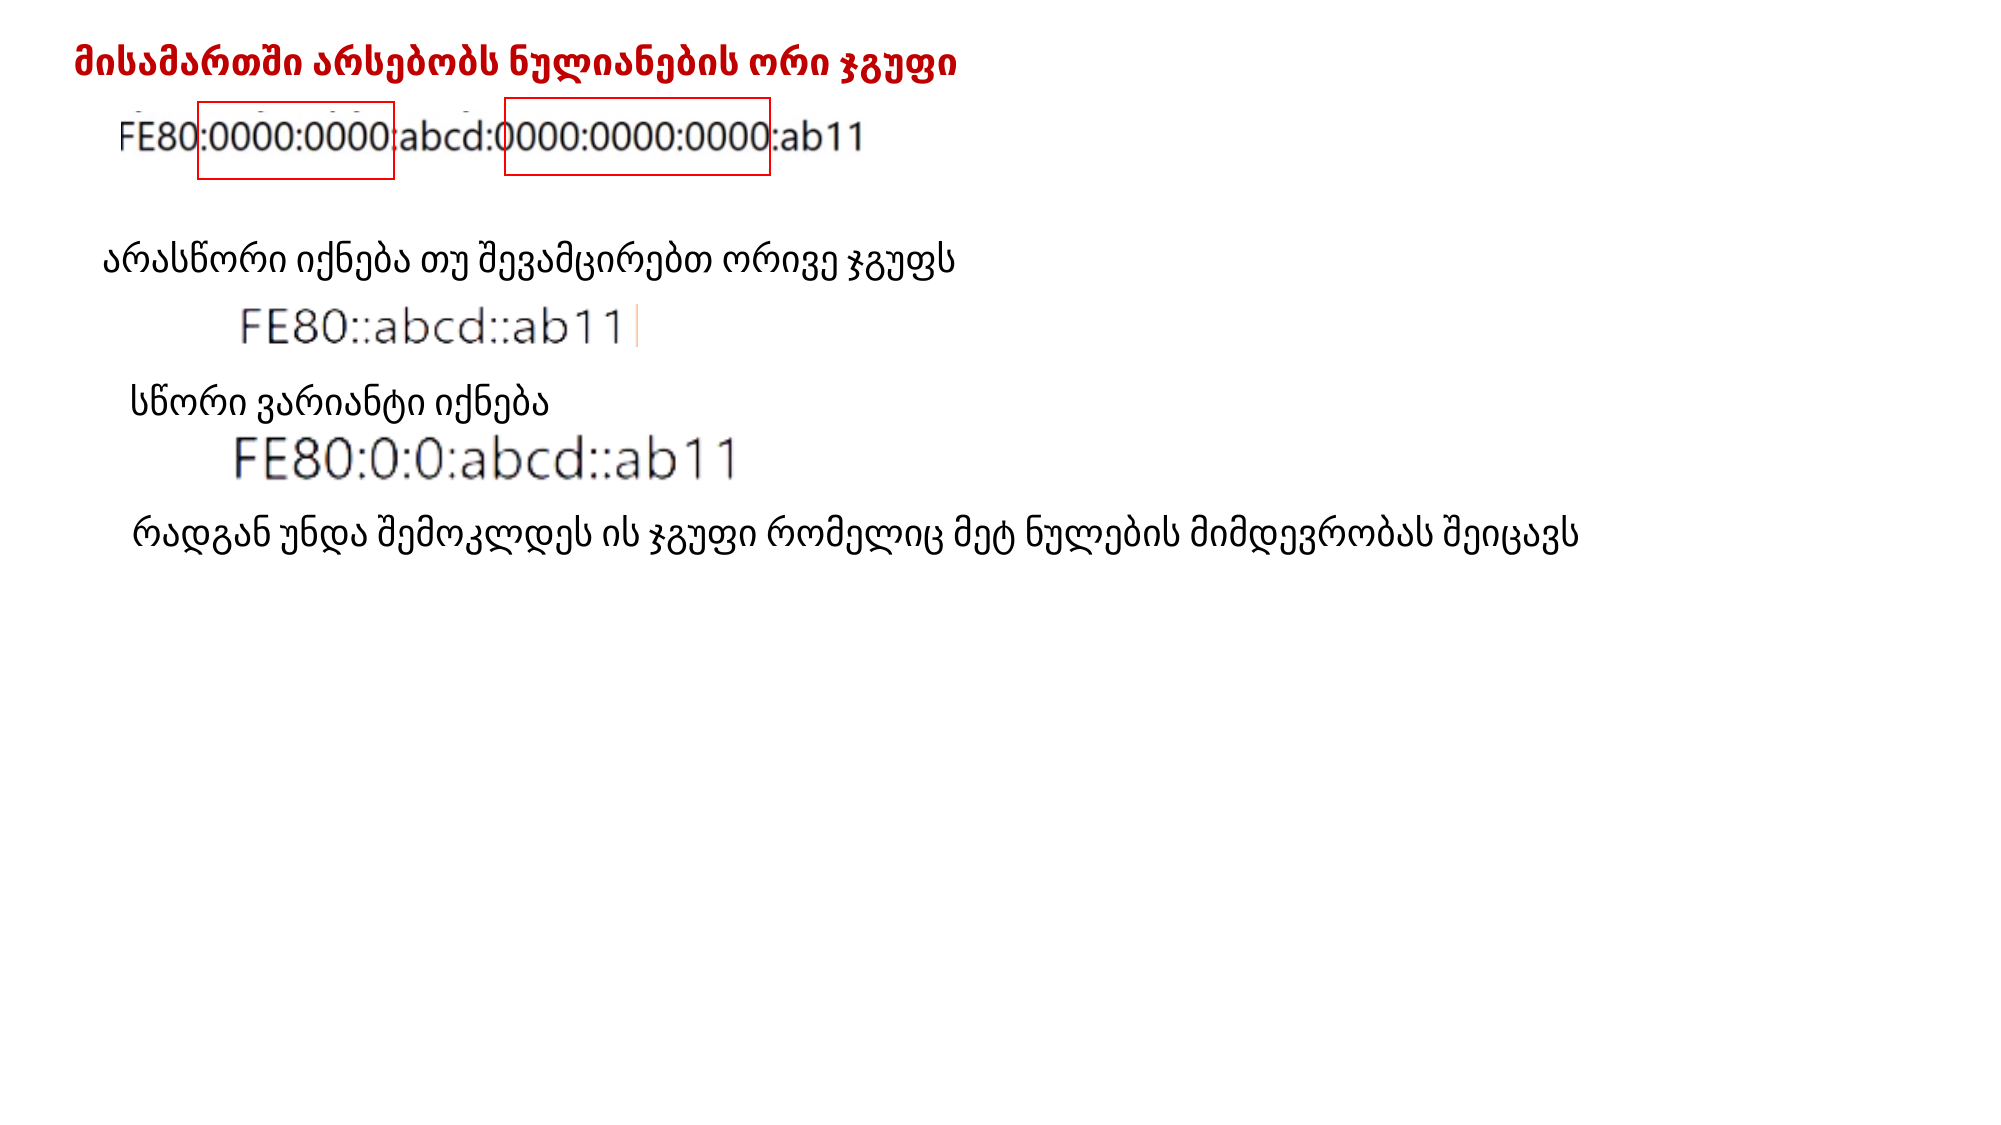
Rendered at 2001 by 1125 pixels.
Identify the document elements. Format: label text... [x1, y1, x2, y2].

text_box [197, 176, 395, 180]
text_box მისამართში არსებობს ნულიანების ორი ჯგუფი [58, 30, 1000, 91]
text_box [504, 97, 771, 111]
text_box არასწორი იქნება თუ შევამცირებთ ორივე ჯგუფს [87, 227, 972, 288]
text_box რადგან უნდა შემოკლდეს ის ჯგუფი რომელიც მეტ ნულების მიმდევრობას შეიცავს [117, 501, 1596, 562]
text_box სწორი ვარიანტი იქნება [115, 370, 566, 431]
text_box [197, 101, 395, 111]
picture [121, 111, 881, 176]
picture [230, 431, 753, 492]
picture [230, 304, 638, 347]
